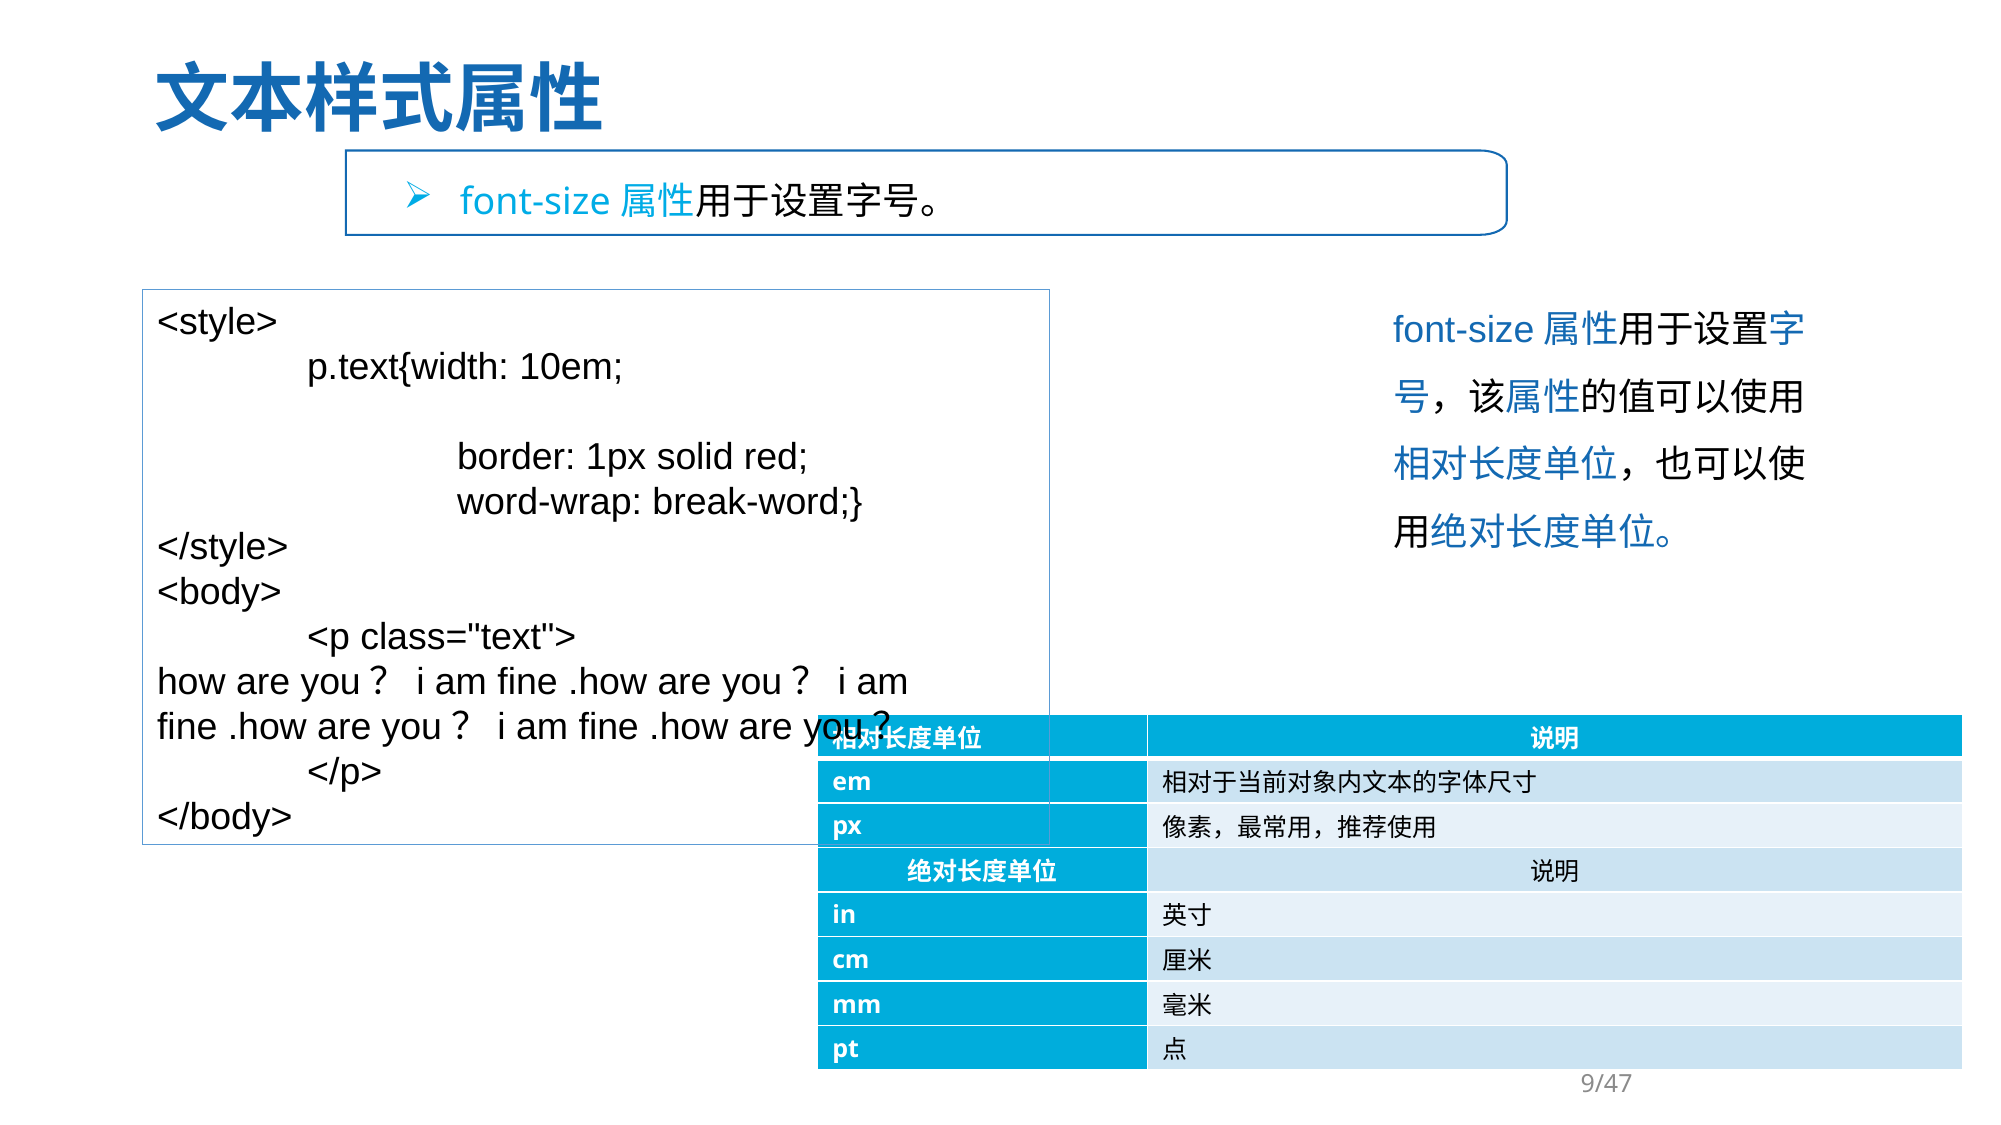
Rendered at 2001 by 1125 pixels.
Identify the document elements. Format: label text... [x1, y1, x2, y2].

table_cell 绝对长度单位 [818, 848, 1147, 891]
table_cell 说明 [1148, 848, 1962, 891]
table_cell cm [818, 937, 1147, 980]
table_cell 点 [1148, 1026, 1962, 1069]
text_box 文本样式属性 [87, 33, 1214, 159]
table_cell 相对于当前对象内文本的字体尺寸 [1148, 761, 1962, 802]
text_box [345, 150, 1507, 235]
text_box font-size属性用于设置字号，该属性的值可以使用相对长度单位，也可以使用绝对长度单位。 [1378, 275, 1832, 560]
text_box <style> p.text{width: 10em; border: 1px solid red; word-wrap: break-word;} </style> <body> <p class="text"> how are you？i am fine .how are you？i am fine .how are you？i am fine .how are you？ </p> </body> [142, 289, 1050, 845]
slide_number /47 [1510, 1051, 1703, 1112]
table_cell mm [818, 982, 1147, 1025]
table_header 说明 [1148, 715, 1962, 756]
table_cell em [1050, 761, 1147, 802]
table_cell 毫米 [1148, 982, 1962, 1025]
table_cell 厘米 [1148, 937, 1962, 980]
table_cell 英寸 [1148, 893, 1962, 936]
table_cell pt [818, 1026, 1147, 1069]
table_cell in [818, 893, 1147, 936]
table_cell px [818, 804, 1147, 847]
table_cell 像素，最常用，推荐使用 [1148, 804, 1962, 847]
table_header 相对长度单位 [1050, 715, 1147, 756]
